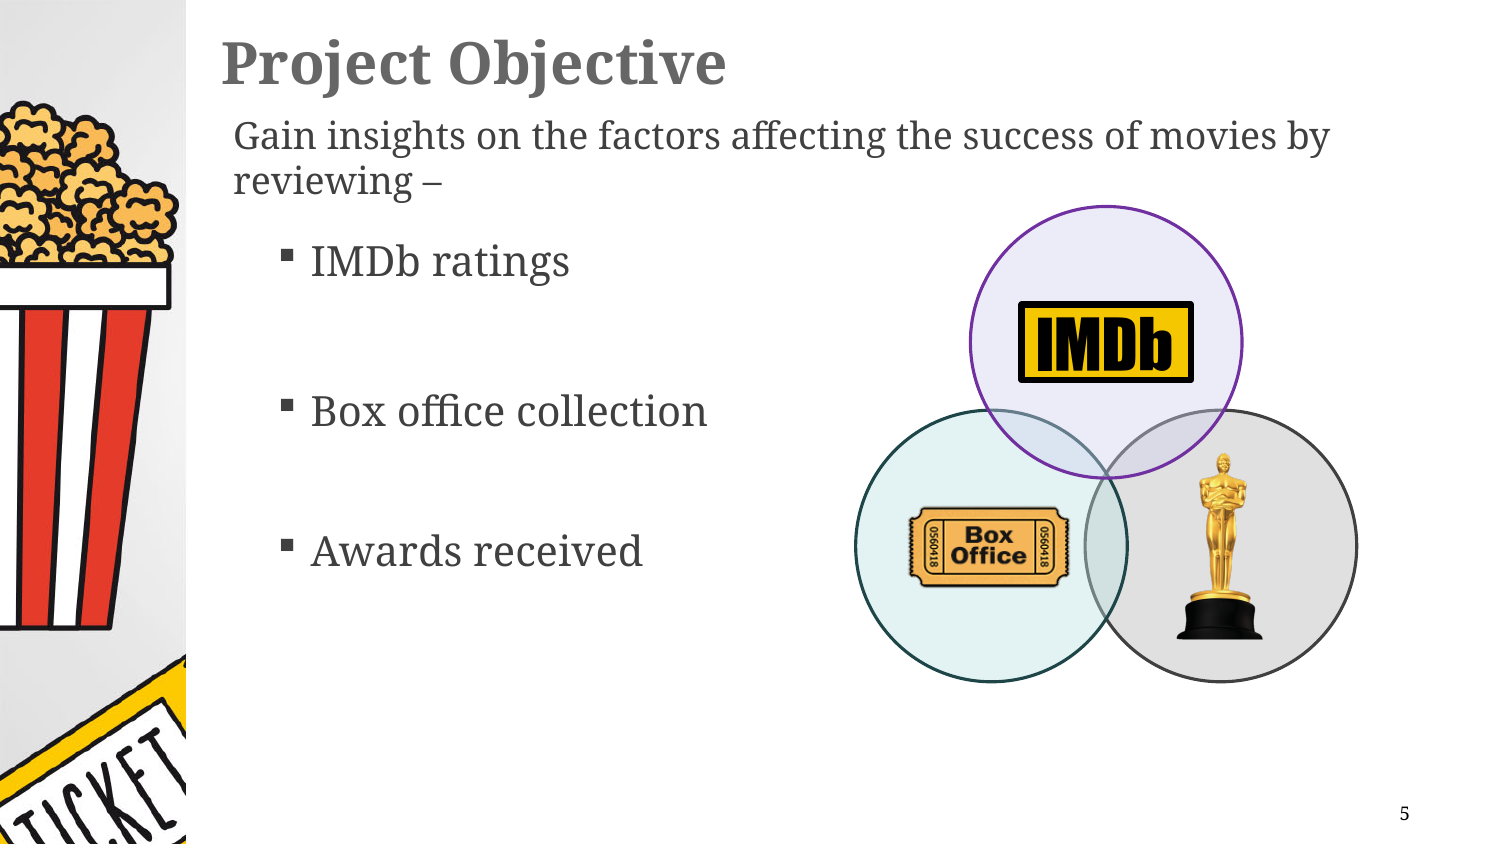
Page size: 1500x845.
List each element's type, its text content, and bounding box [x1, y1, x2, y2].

title Project Objective [206, 17, 1436, 106]
list IMDb ratings Box office collection Awards received [206, 233, 1022, 700]
slide_number 5 [1074, 794, 1425, 828]
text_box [855, 206, 1357, 683]
picture [0, 0, 1500, 844]
text_box Gain insights on the factors affecting the success of movies by reviewing – [218, 105, 1471, 210]
